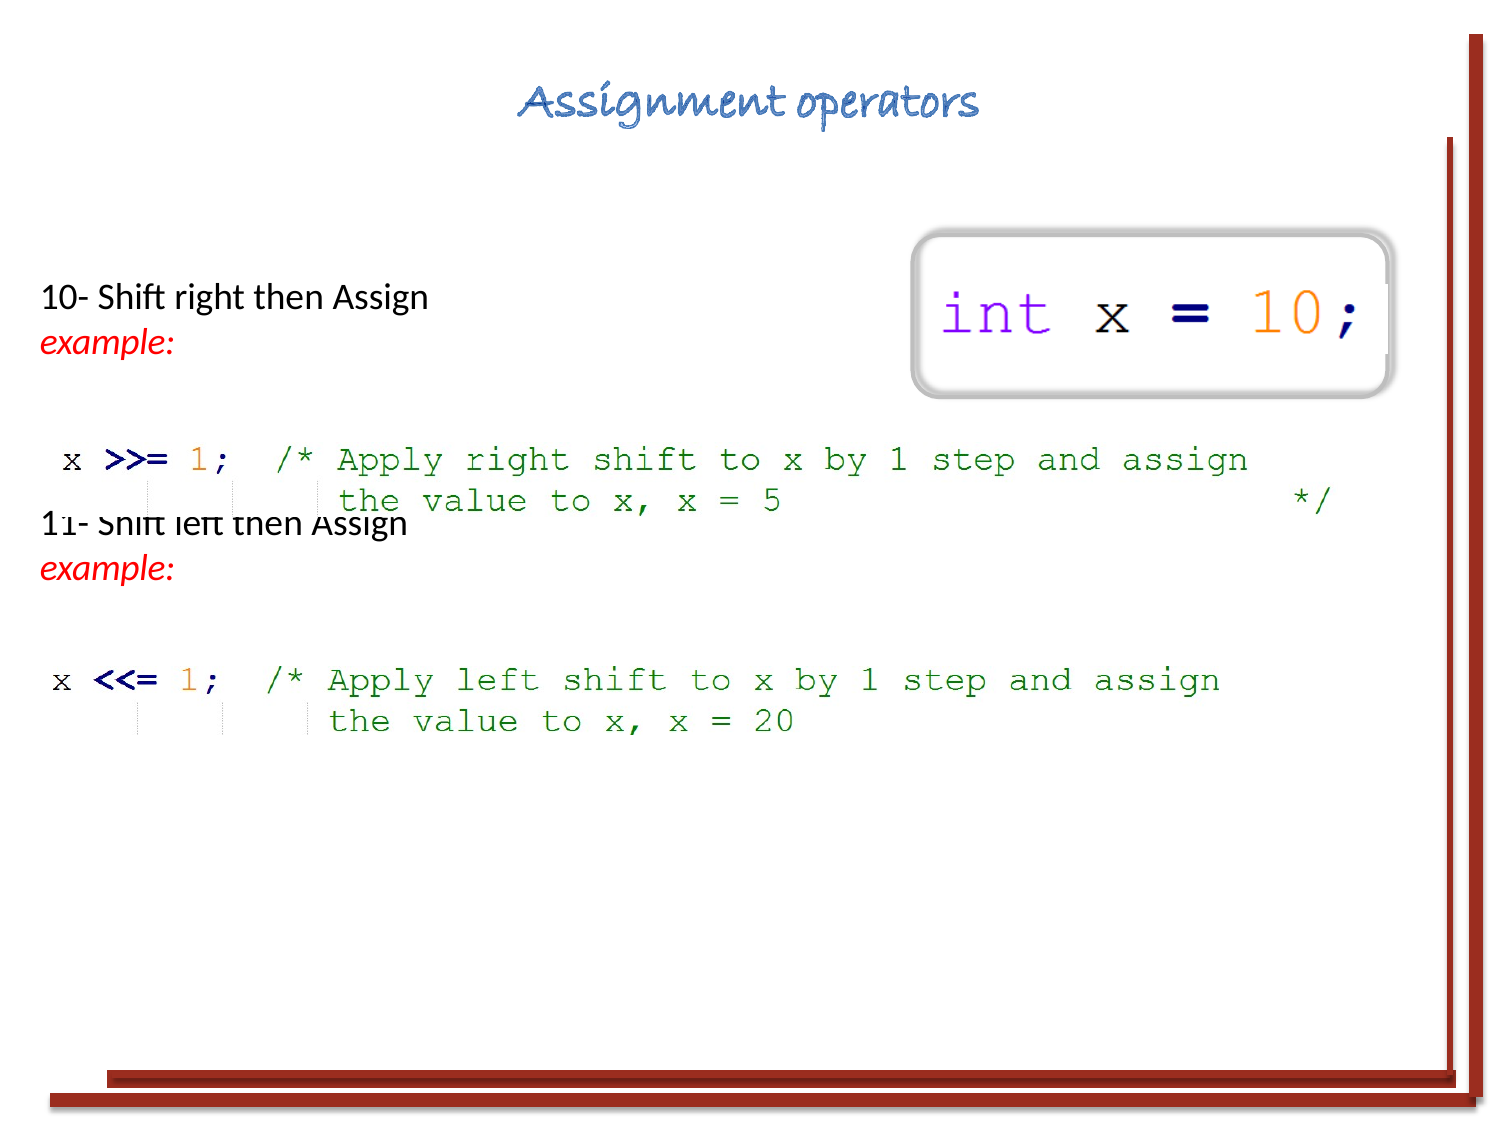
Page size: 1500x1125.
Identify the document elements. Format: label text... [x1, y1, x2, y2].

picture [44, 34, 1491, 1117]
text_box 11- Shift left then Assign example: [37, 495, 48, 588]
picture [108, 137, 1461, 1089]
text_box 10- Shift right then Assign example: [37, 270, 435, 363]
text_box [53, 442, 1338, 736]
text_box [517, 80, 1402, 403]
